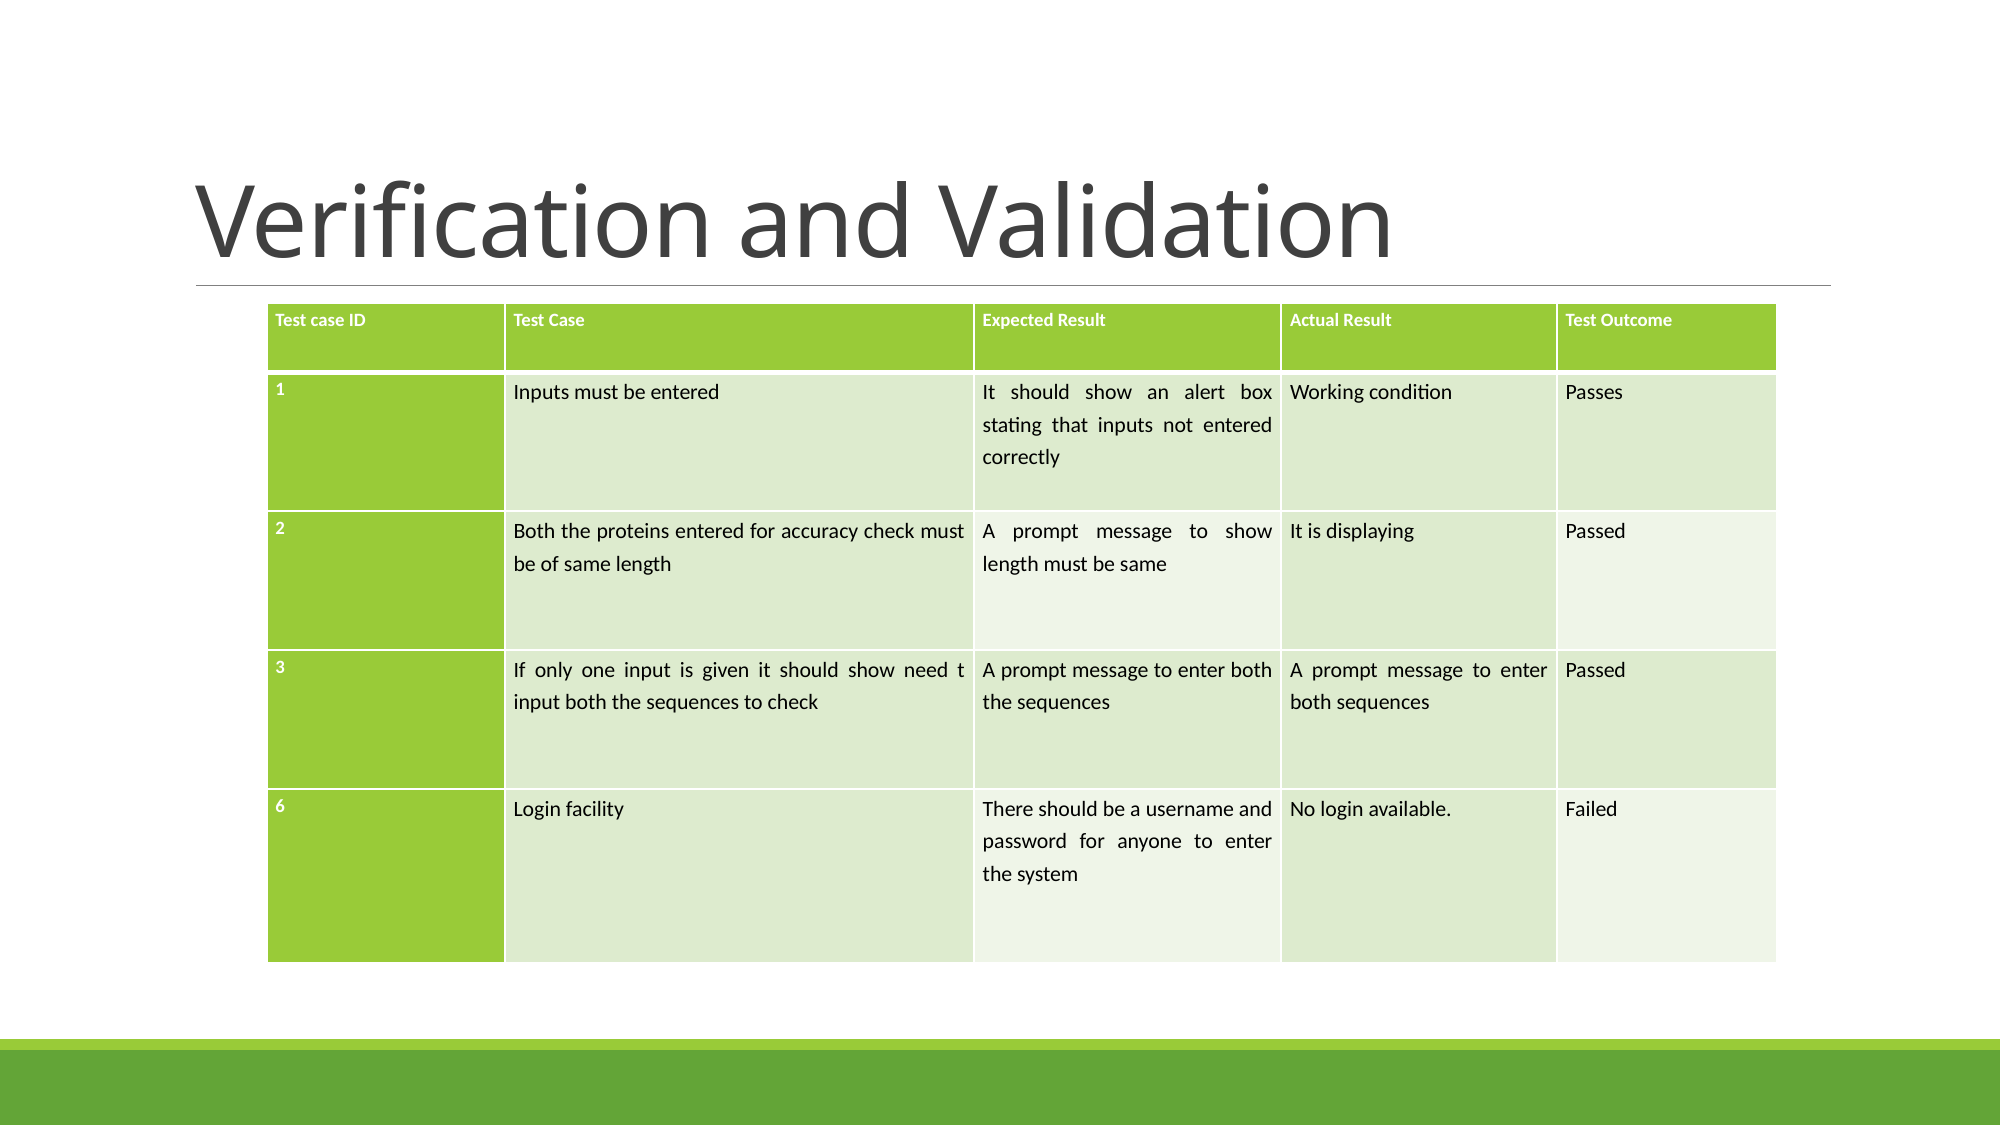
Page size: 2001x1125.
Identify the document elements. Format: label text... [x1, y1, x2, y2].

title Verification and Validation [180, 47, 1830, 285]
table_cell There should be a username and password for anyone to enter the system [975, 790, 1280, 962]
table_cell Both the proteins entered for accuracy check must be of same length [506, 512, 973, 649]
table_header Test Outcome [1558, 304, 1776, 370]
table_cell Passed [1558, 651, 1776, 788]
table_cell Failed [1558, 790, 1776, 962]
table_cell It should show an alert box stating that inputs not entered correctly [975, 375, 1280, 510]
table_cell Passed [1558, 512, 1776, 649]
table_header Expected Result [975, 304, 1280, 370]
table_cell Inputs must be entered [506, 375, 973, 510]
table_cell No login available. [1282, 790, 1556, 962]
table_cell If only one input is given it should show need t input both the sequences to check [506, 651, 973, 788]
table_cell A prompt message to enter both sequences [1282, 651, 1556, 788]
table_header Test case ID [268, 304, 504, 370]
table_header Test Case [506, 304, 973, 370]
table_cell A prompt message to enter both the sequences [975, 651, 1280, 788]
table_cell 1 [268, 375, 504, 510]
table_cell 3 [268, 651, 504, 788]
table_cell Login facility [506, 790, 973, 962]
table_cell Passes [1558, 375, 1776, 510]
table_cell 6 [268, 790, 504, 962]
table_cell It is displaying [1282, 512, 1556, 649]
table_cell A prompt message to show length must be same [975, 512, 1280, 649]
table_cell 2 [268, 512, 504, 649]
table_cell Working condition [1282, 375, 1556, 510]
table_header Actual Result [1282, 304, 1556, 370]
